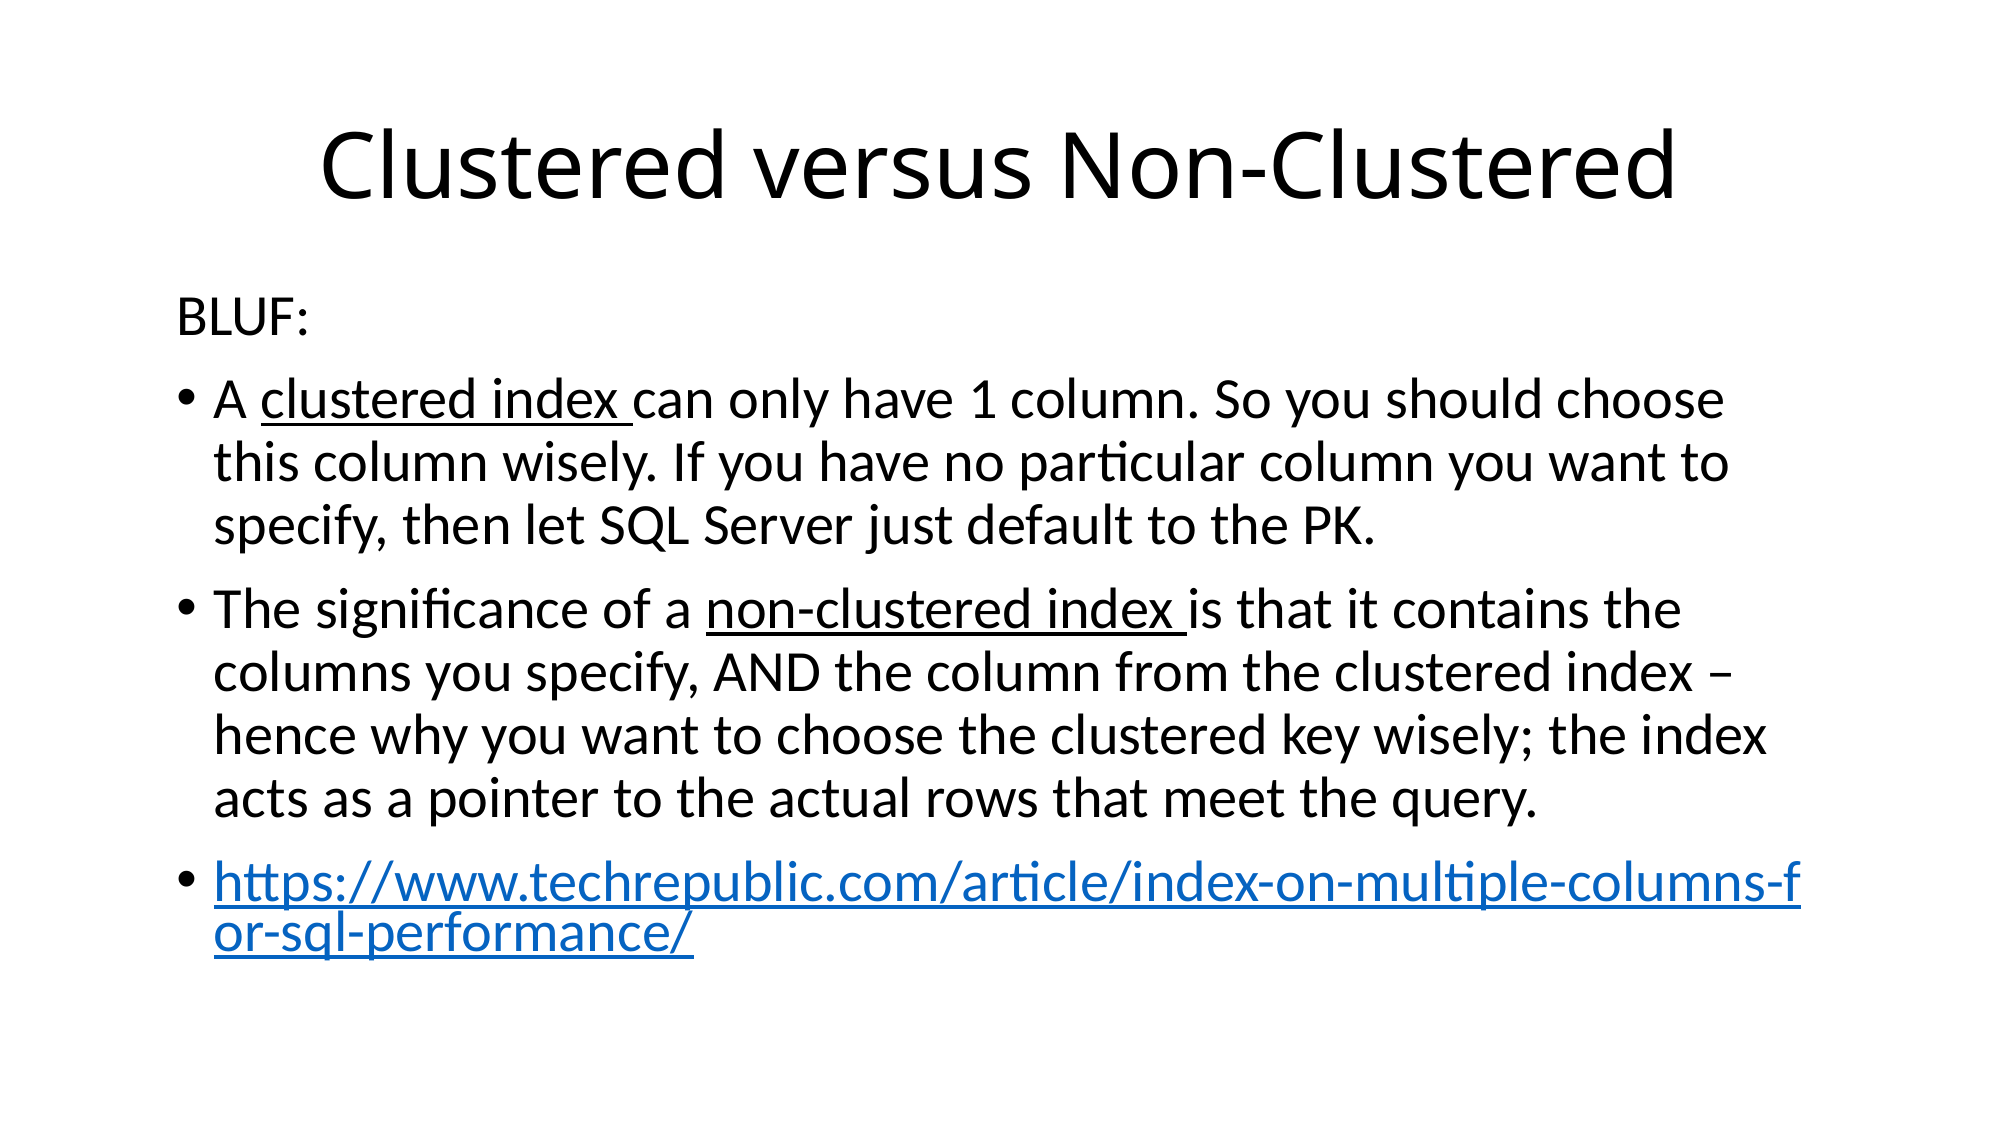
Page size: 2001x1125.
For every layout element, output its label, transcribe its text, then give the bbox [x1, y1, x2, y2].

title Clustered versus Non-Clustered [137, 59, 1863, 278]
list BLUF: A clustered index can only have 1 column. So you should choose this column wisely. If you have no particular column you want to specify, then let SQL Server just default to the PK. The significance of a non-clustered index is that it contains the columns you specify, AND the column from the clustered index – hence why you want to choose the clustered key wisely; the index acts as a pointer to the actual rows that meet the query. https://www.techrepublic.com/article/index-on-multiple-columns-for-sql-performance/ [161, 277, 1839, 992]
